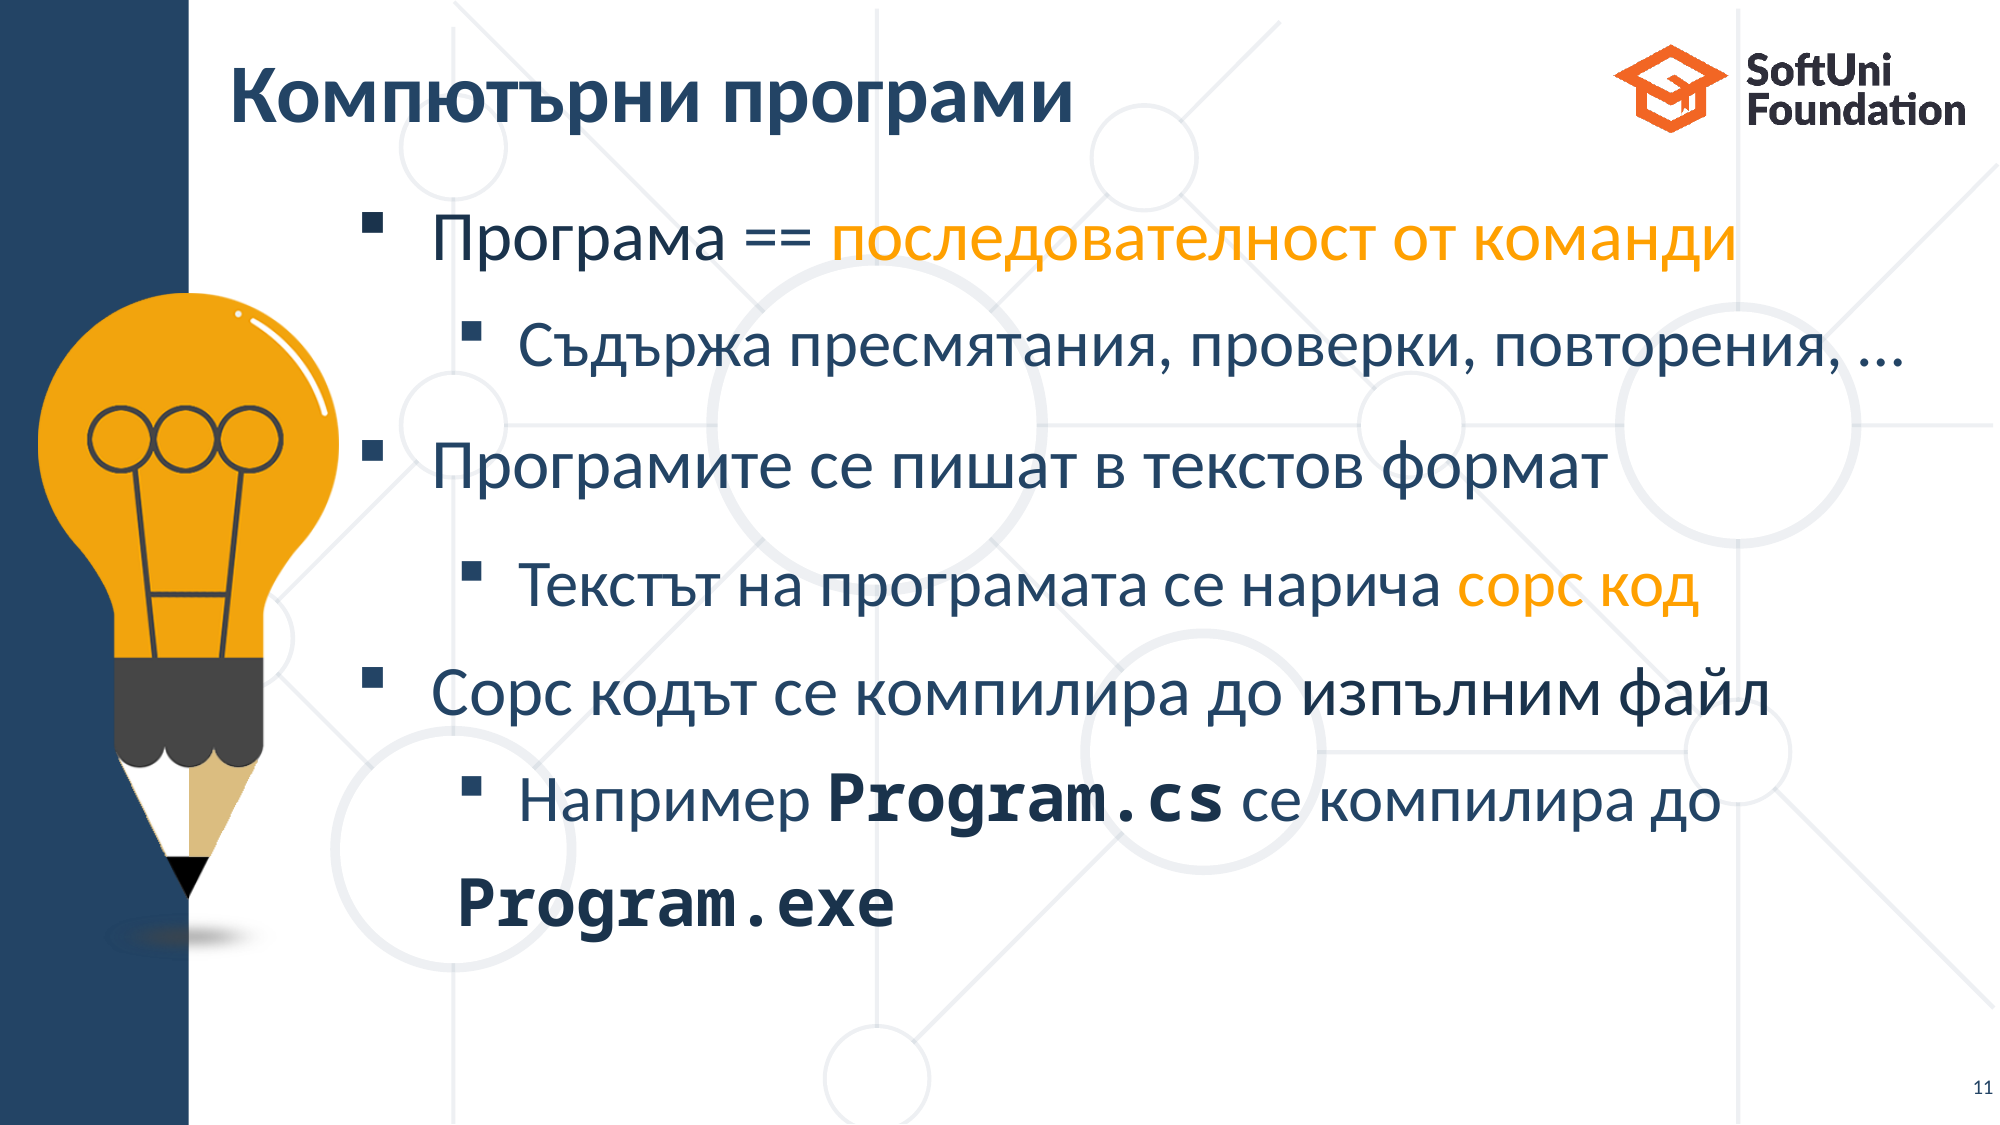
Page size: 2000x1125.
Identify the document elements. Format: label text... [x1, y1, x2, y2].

picture [38, 293, 338, 961]
title Компютърни програми [212, 16, 1591, 162]
picture [1613, 44, 1965, 133]
slide_number 11 [1929, 1070, 2000, 1103]
list Програма == последователност от команди Съдържа пресмятания, проверки, повторения, … Програмите се пишат в текстов формат Текстът на програмата се нарича сорс код Сорс кодът се компилира до изпълним файл Например Program.cs се компилира до Program.exe [338, 183, 1968, 1050]
